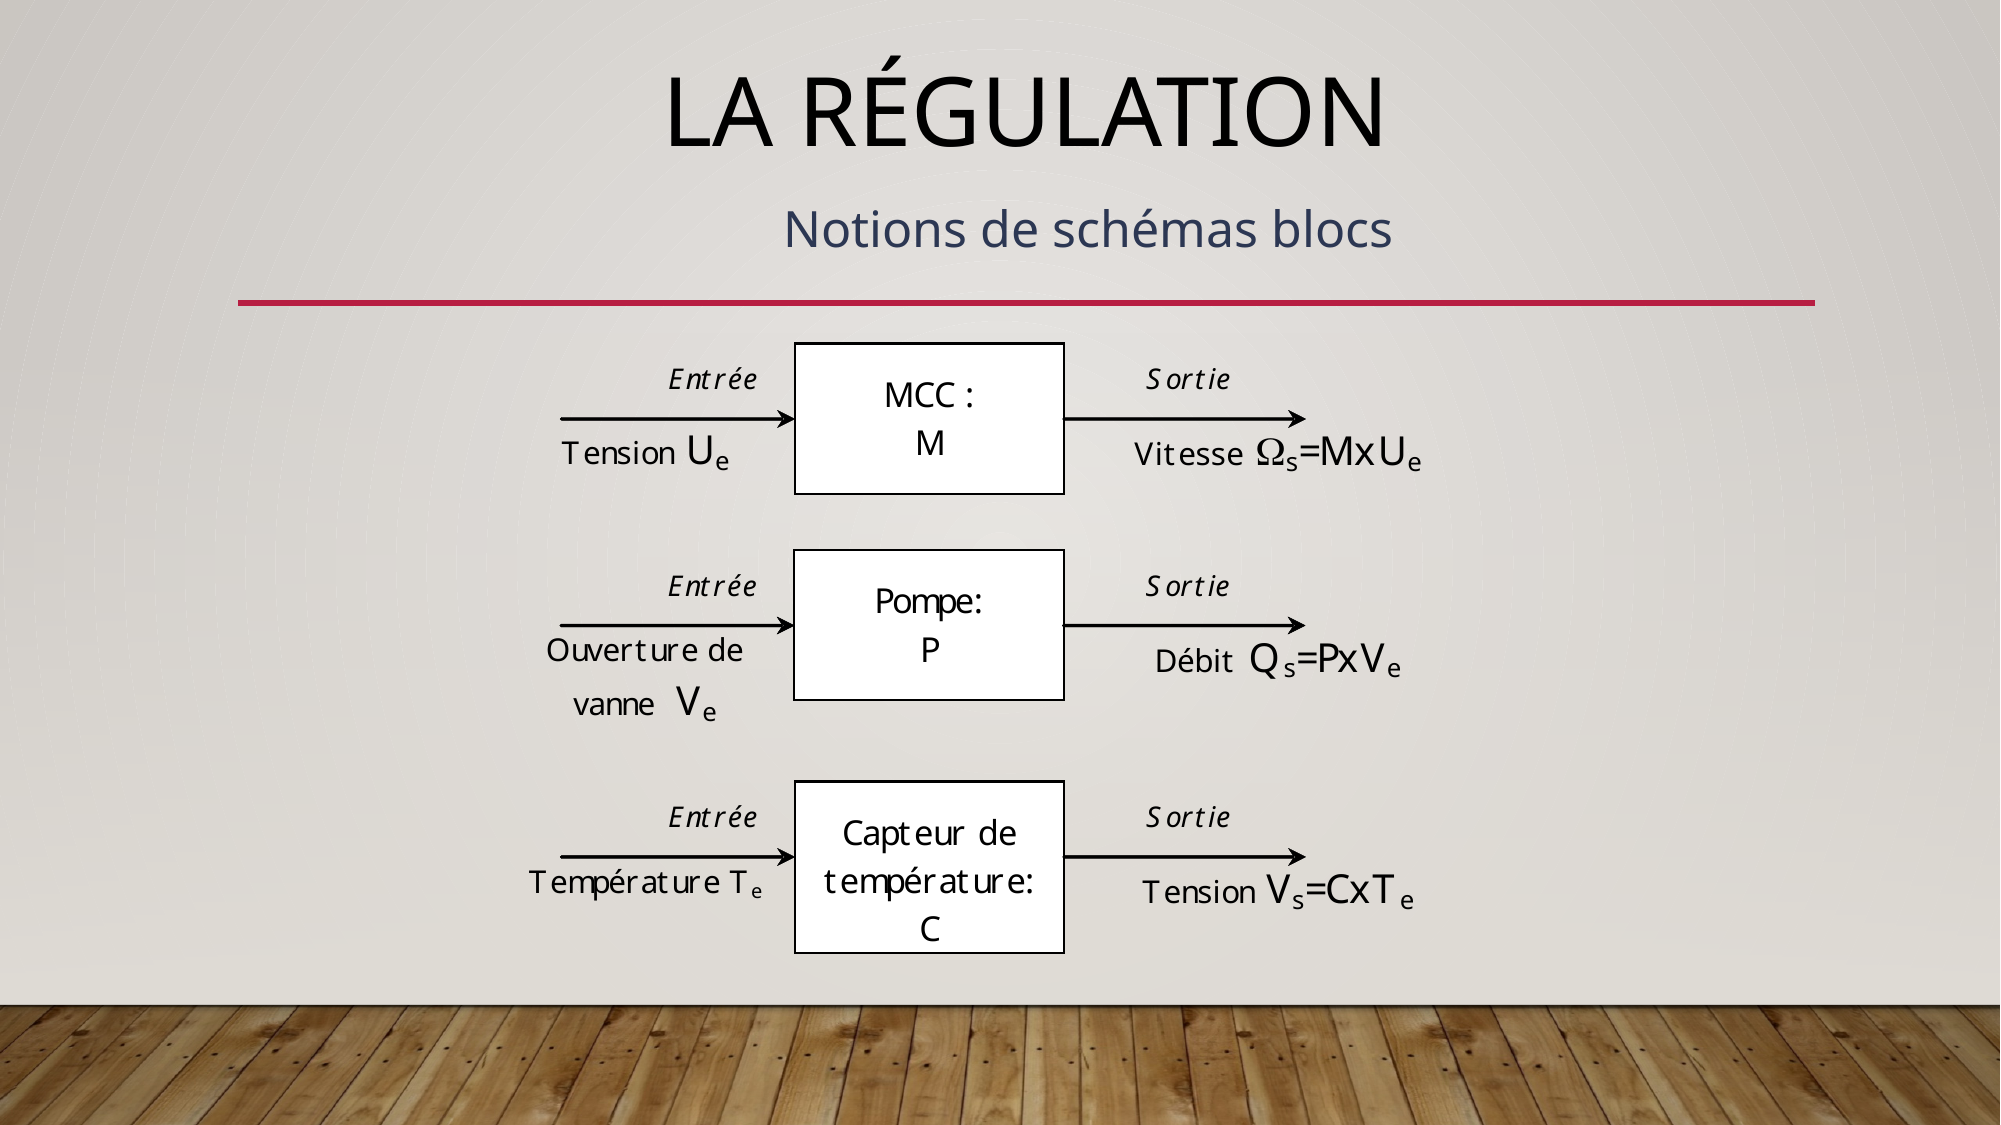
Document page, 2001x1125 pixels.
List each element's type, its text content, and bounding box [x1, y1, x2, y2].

text_box Notions de schémas blocs [768, 190, 1779, 266]
picture [507, 323, 1471, 976]
picture [0, 1005, 2000, 1125]
title La régulation [238, 56, 1814, 229]
